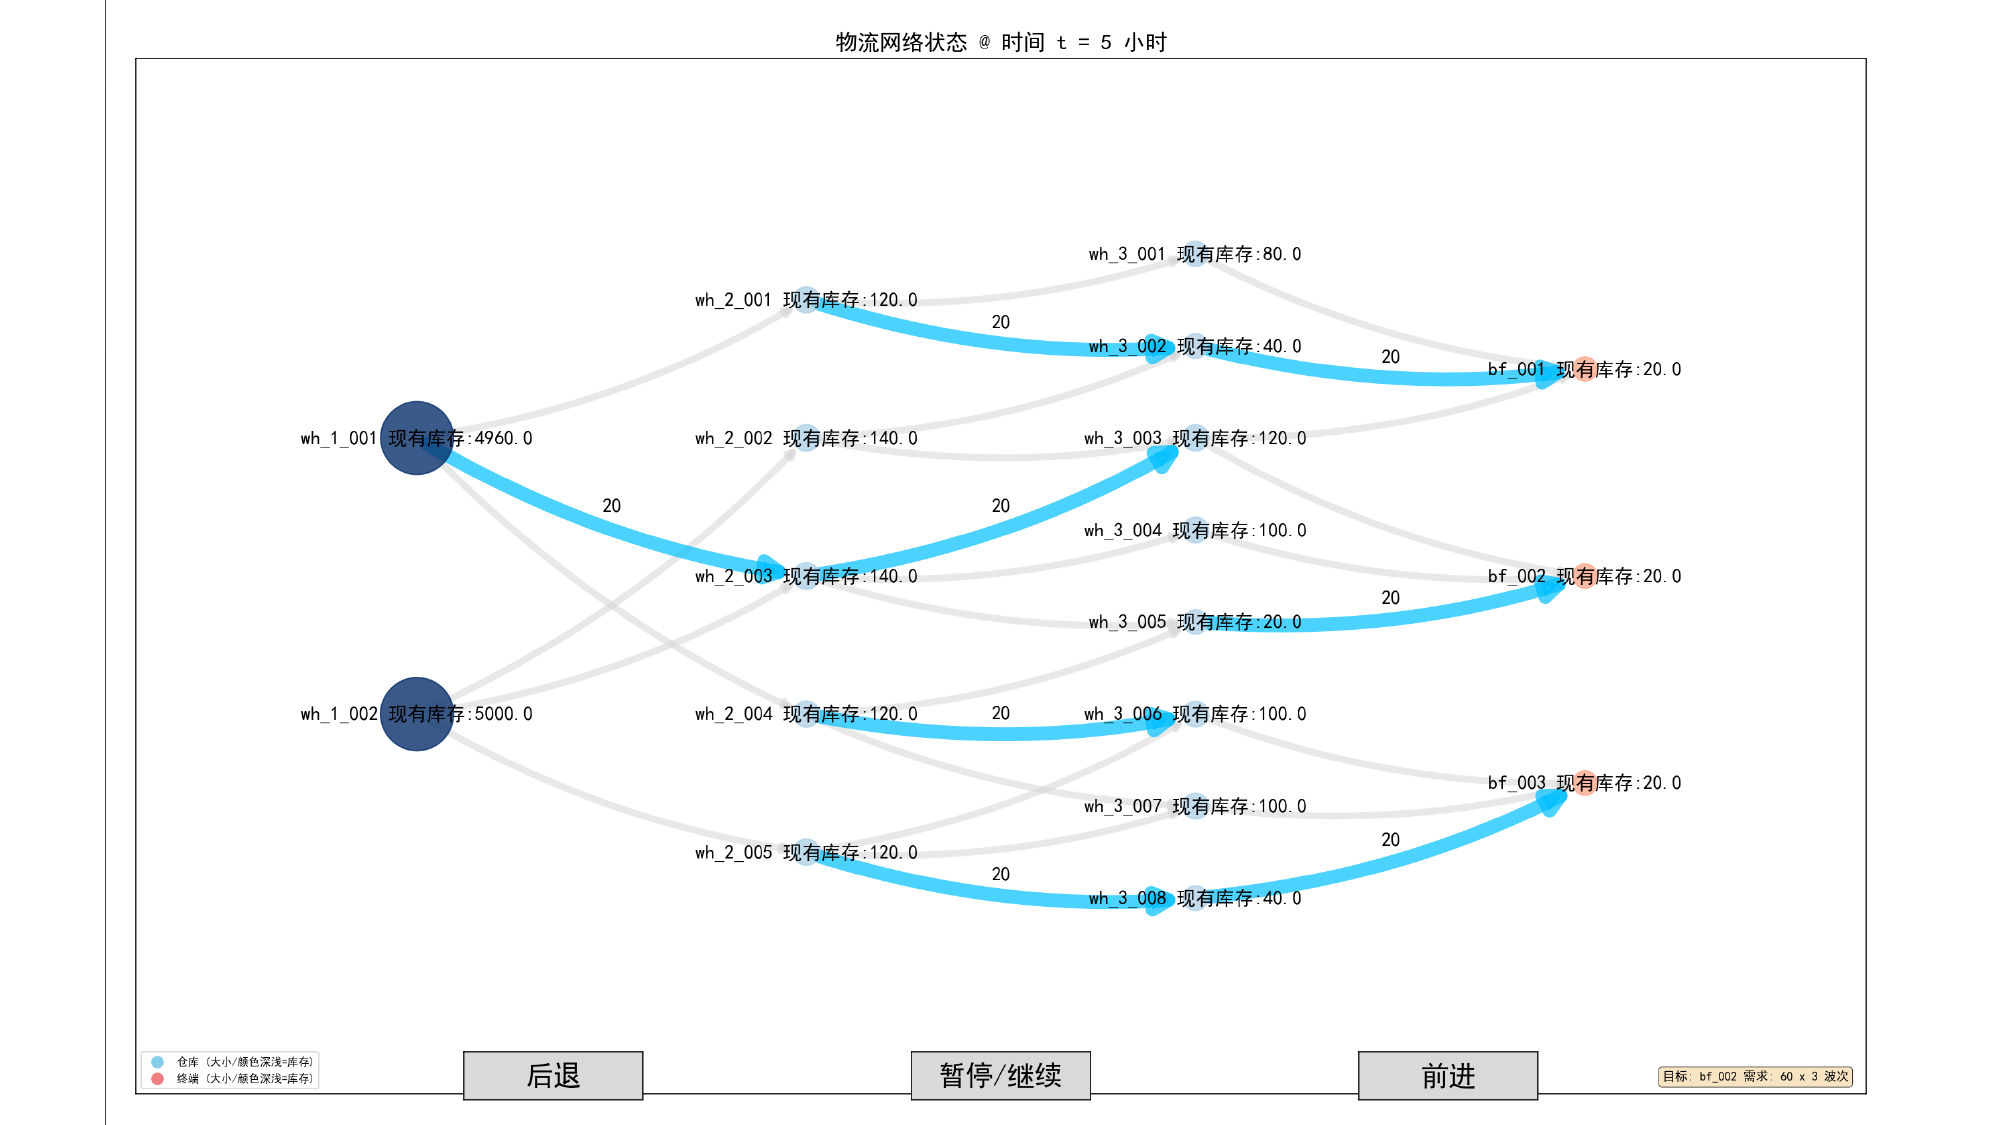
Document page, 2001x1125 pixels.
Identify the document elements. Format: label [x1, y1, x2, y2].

picture [105, 0, 1895, 1125]
